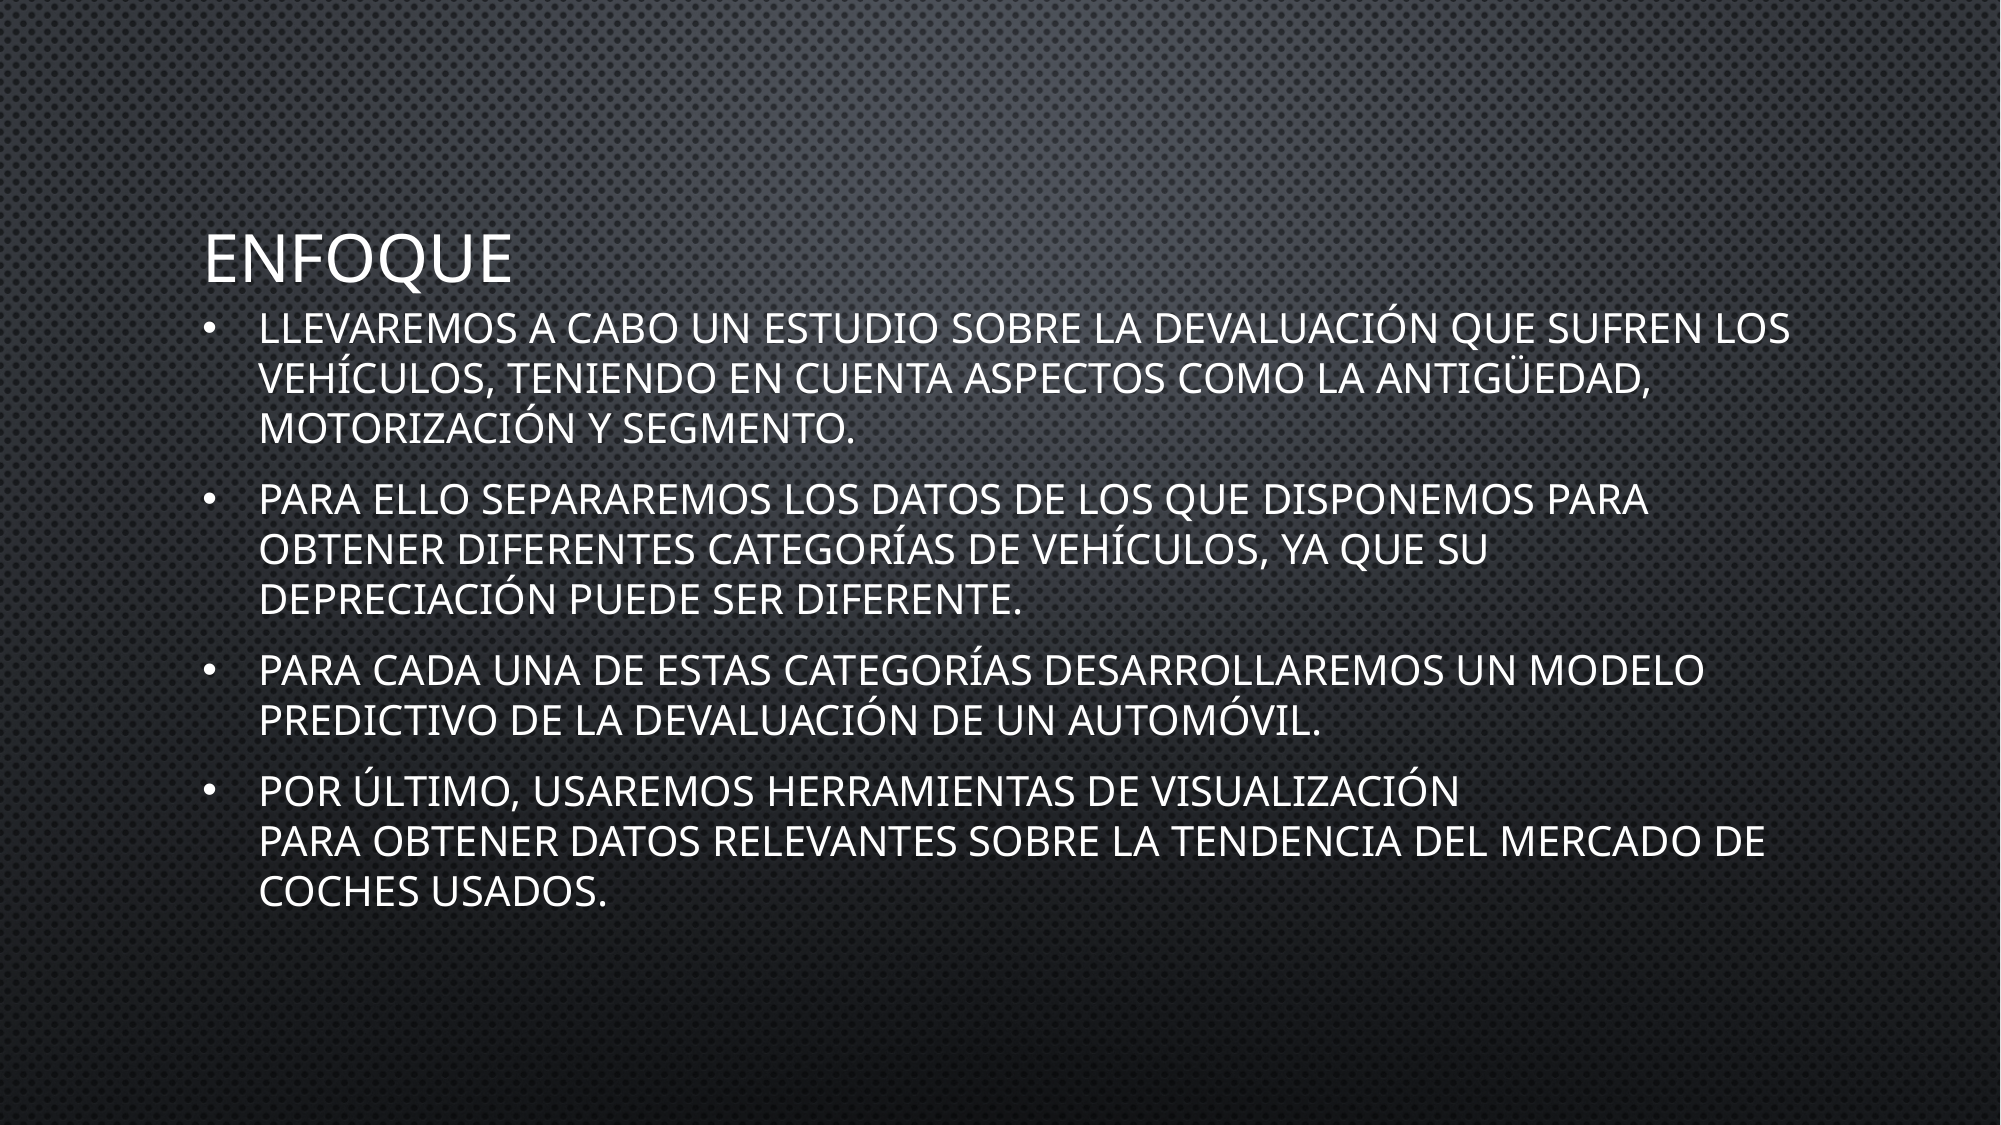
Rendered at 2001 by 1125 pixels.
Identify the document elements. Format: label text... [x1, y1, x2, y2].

title Enfoque [187, 99, 1813, 314]
list Llevaremos a cabo un estudio sobre la devaluación que sufren los vehículos, teniendo en cuenta aspectos como la antigüedad, motorización y segmento. Para ello separaremos los datos de los que disponemos para obtener diferentes categorías de vehículos, ya que su depreciación puede ser diferente. Para cada una de estas categorías desarrollaremos un modelo predictivo de la devaluación de un automóvil. Por último, usaremos herramientas de visualización para obtener datos relevantes sobre la tendencia del mercado de coches usados. [187, 314, 1813, 903]
